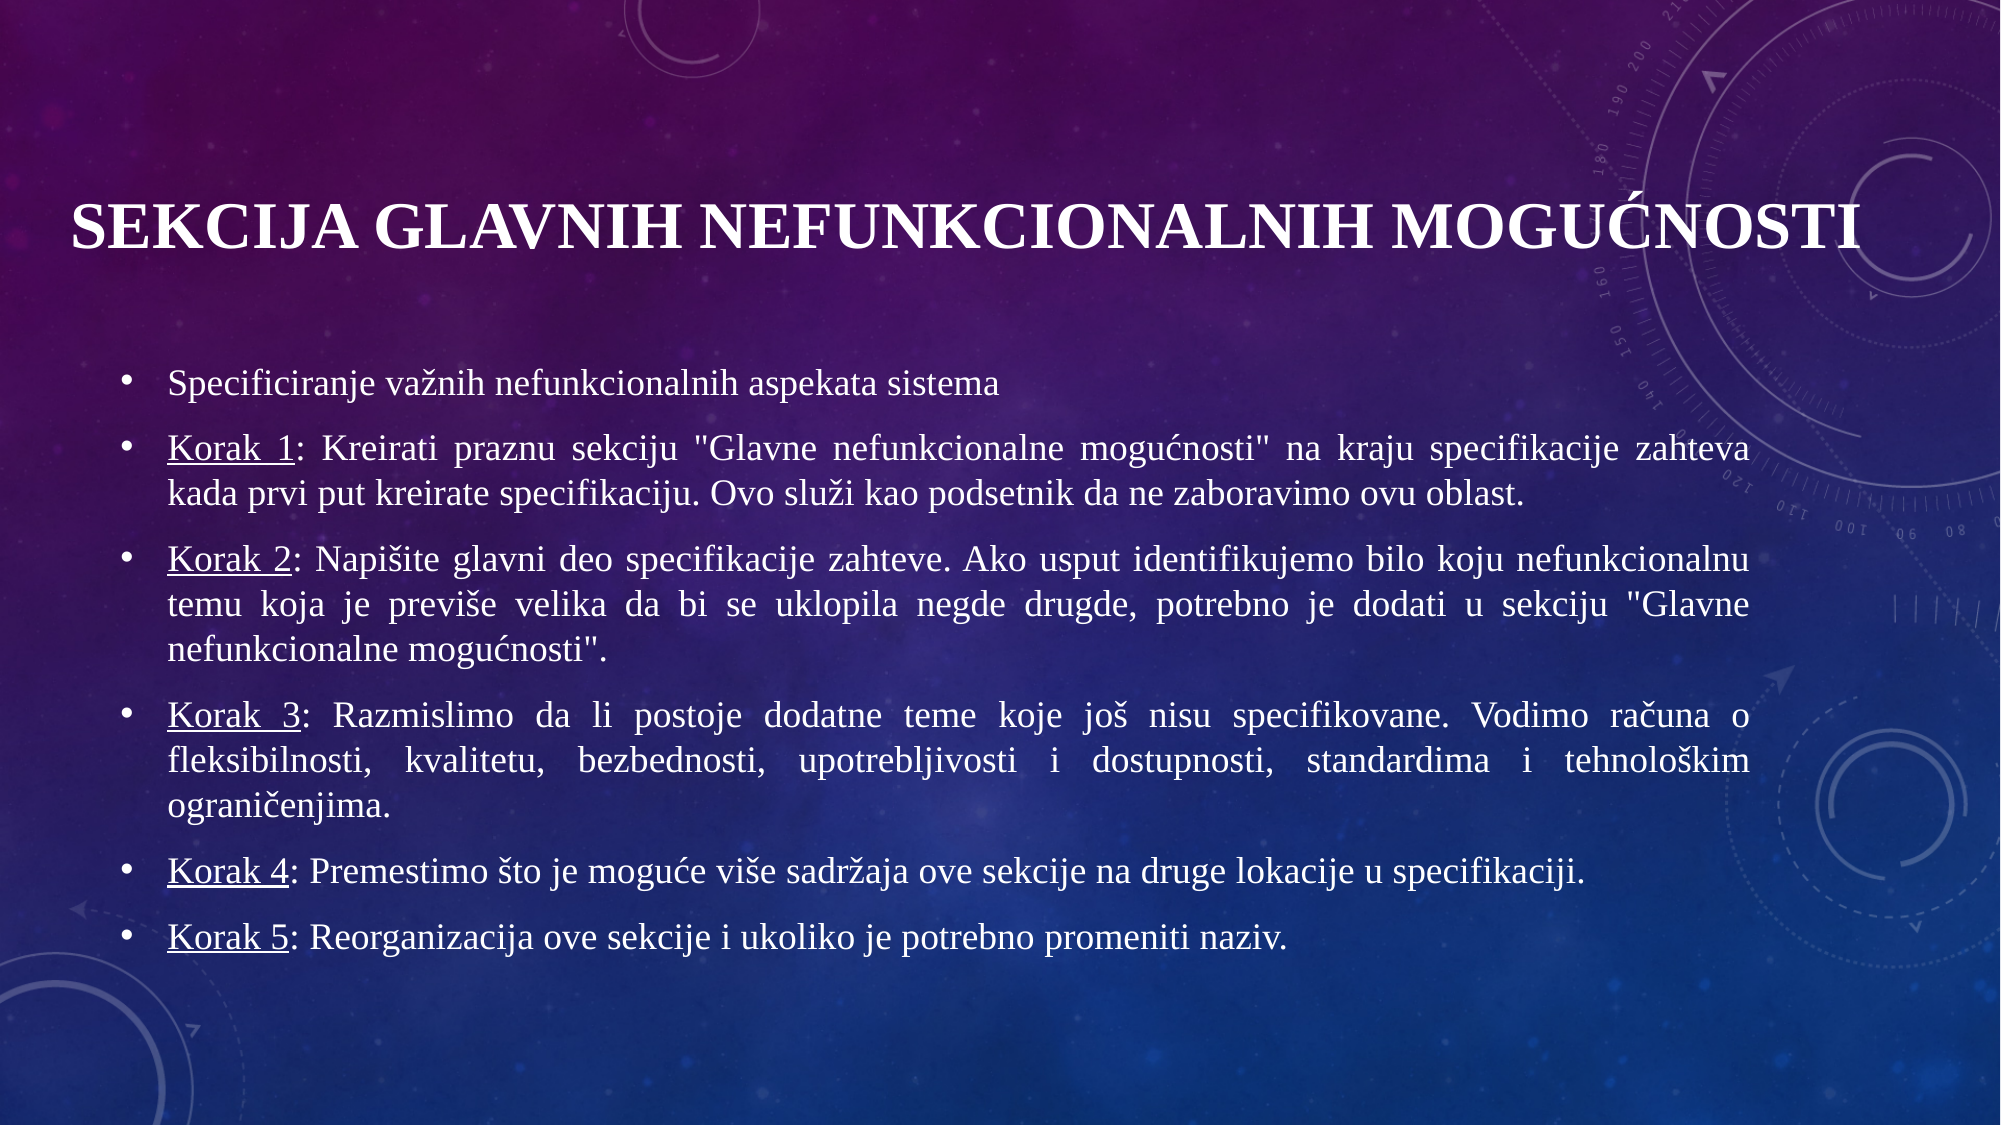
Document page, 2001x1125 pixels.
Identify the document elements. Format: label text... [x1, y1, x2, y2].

list Specificiranje važnih nefunkcionalnih aspekata sistema Korak 1: Kreirati praznu sekciju "Glavne nefunkcionalne mogućnosti" na kraju specifikacije zahteva kada prvi put kreirate specifikaciju. Ovo služi kao podsetnik da ne zaboravimo ovu oblast. Korak 2: Napišite glavni deo specifikacije zahteve. Ako usput identifikujemo bilo koju nefunkcionalnu temu koja je previše velika da bi se uklopila negde drugde, potrebno je dodati u sekciju "Glavne nefunkcionalne mogućnosti". Korak 3: Razmislimo da li postoje dodatne teme koje još nisu specifikovane. Vodimo računa o fleksibilnosti, kvalitetu, bezbednosti, upotrebljivosti i dostupnosti, standardima i tehnološkim ograničenjima. Korak 4: Premestimo što je moguće više sadržaja ove sekcije na druge lokacije u specifikaciji. Korak 5: Reorganizacija ove sekcije i ukoliko je potrebno promeniti naziv. [105, 304, 1768, 1061]
title Sekcija glavnih nefunkcionalnih mogućnosti [55, 102, 1895, 342]
picture [0, 0, 2001, 1125]
